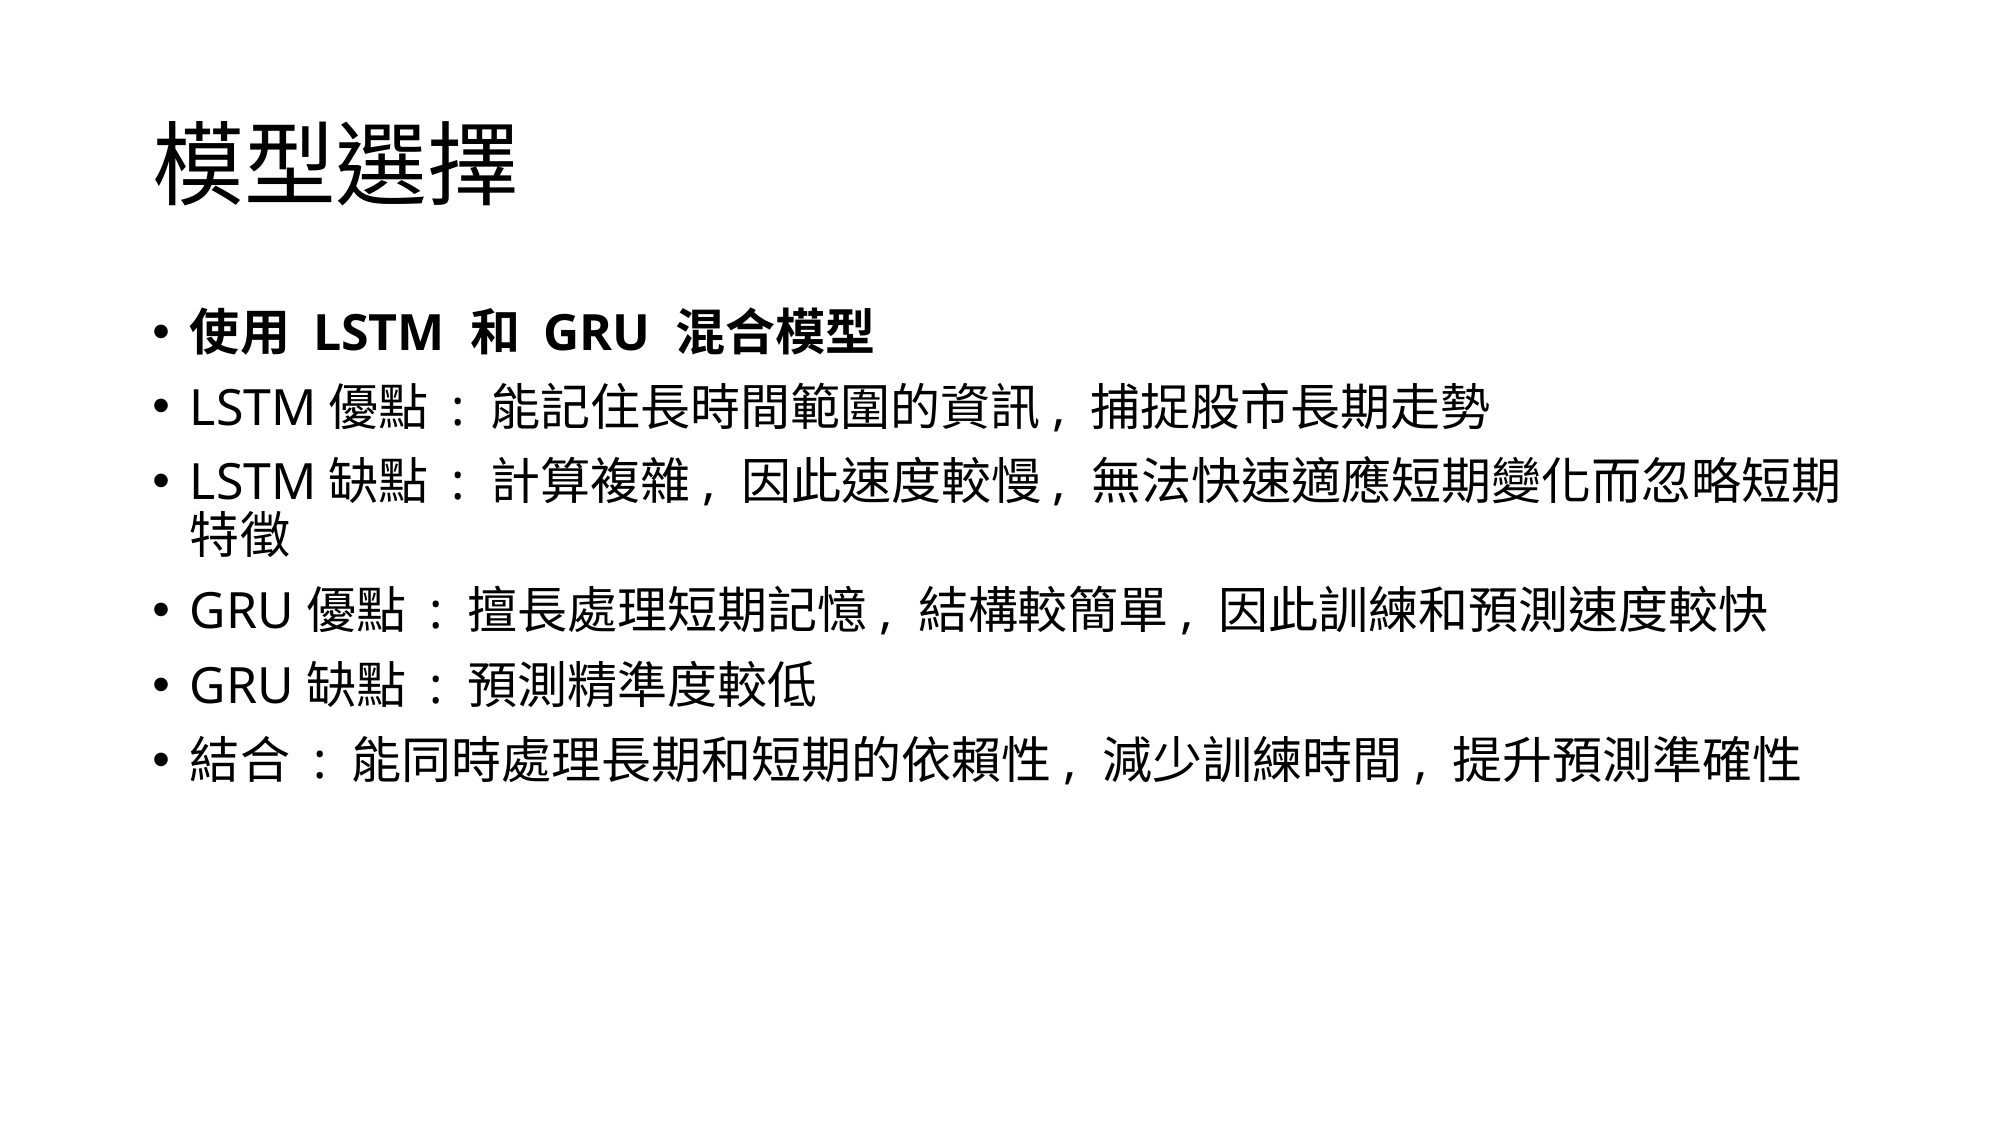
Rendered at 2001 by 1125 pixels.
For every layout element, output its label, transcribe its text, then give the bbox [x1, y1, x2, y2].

title 模型選擇 [137, 59, 1863, 278]
list 使用 LSTM 和 GRU 混合模型 LSTM優點 : 能記住長時間範圍的資訊, 捕捉股市長期走勢 LSTM缺點 : 計算複雜, 因此速度較慢, 無法快速適應短期變化而忽略短期特徵 GRU優點 : 擅長處理短期記憶, 結構較簡單, 因此訓練和預測速度較快 GRU缺點 : 預測精準度較低 結合 : 能同時處理長期和短期的依賴性, 減少訓練時間, 提升預測準確性 [137, 299, 1888, 1014]
